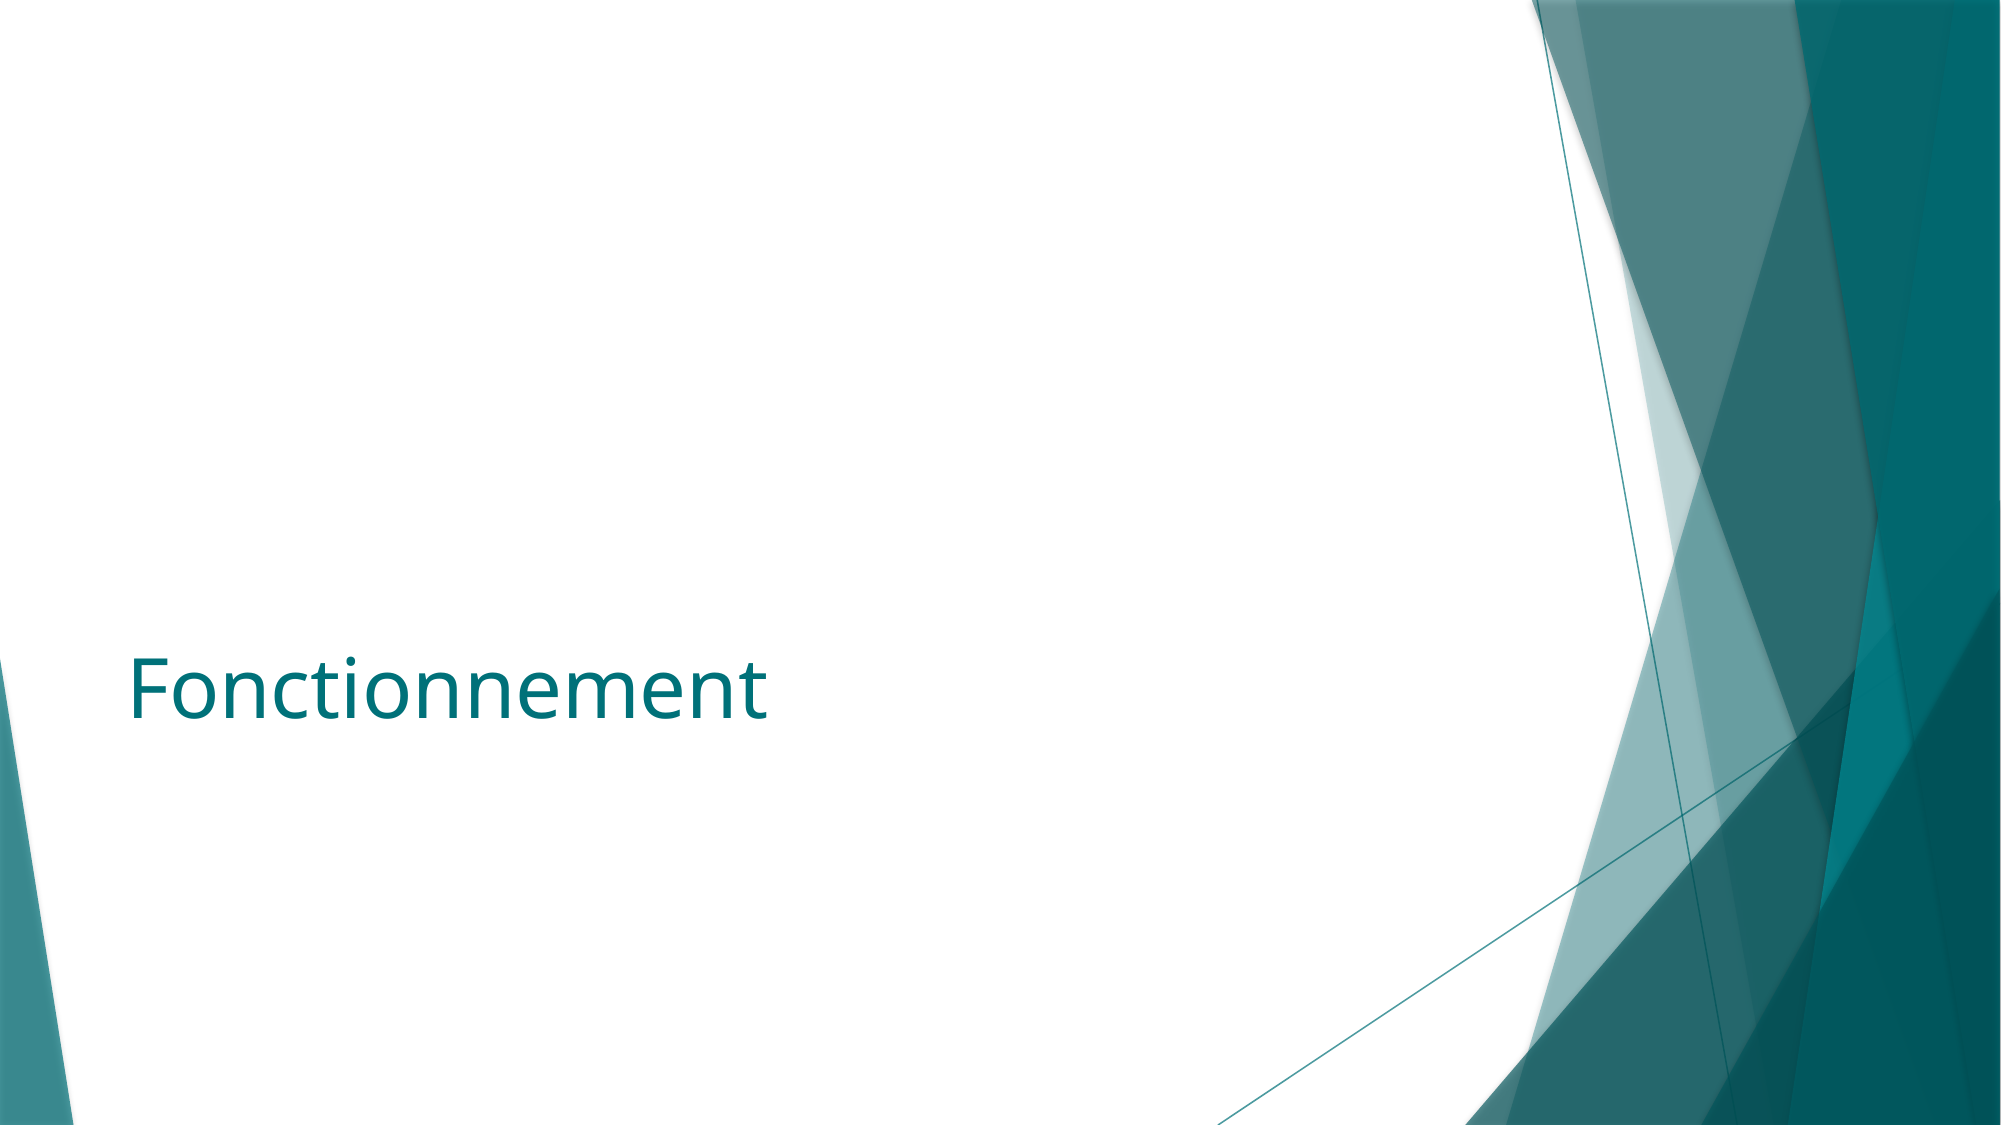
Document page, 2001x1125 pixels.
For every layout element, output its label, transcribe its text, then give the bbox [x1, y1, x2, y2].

title Fonctionnement [111, 443, 1522, 743]
